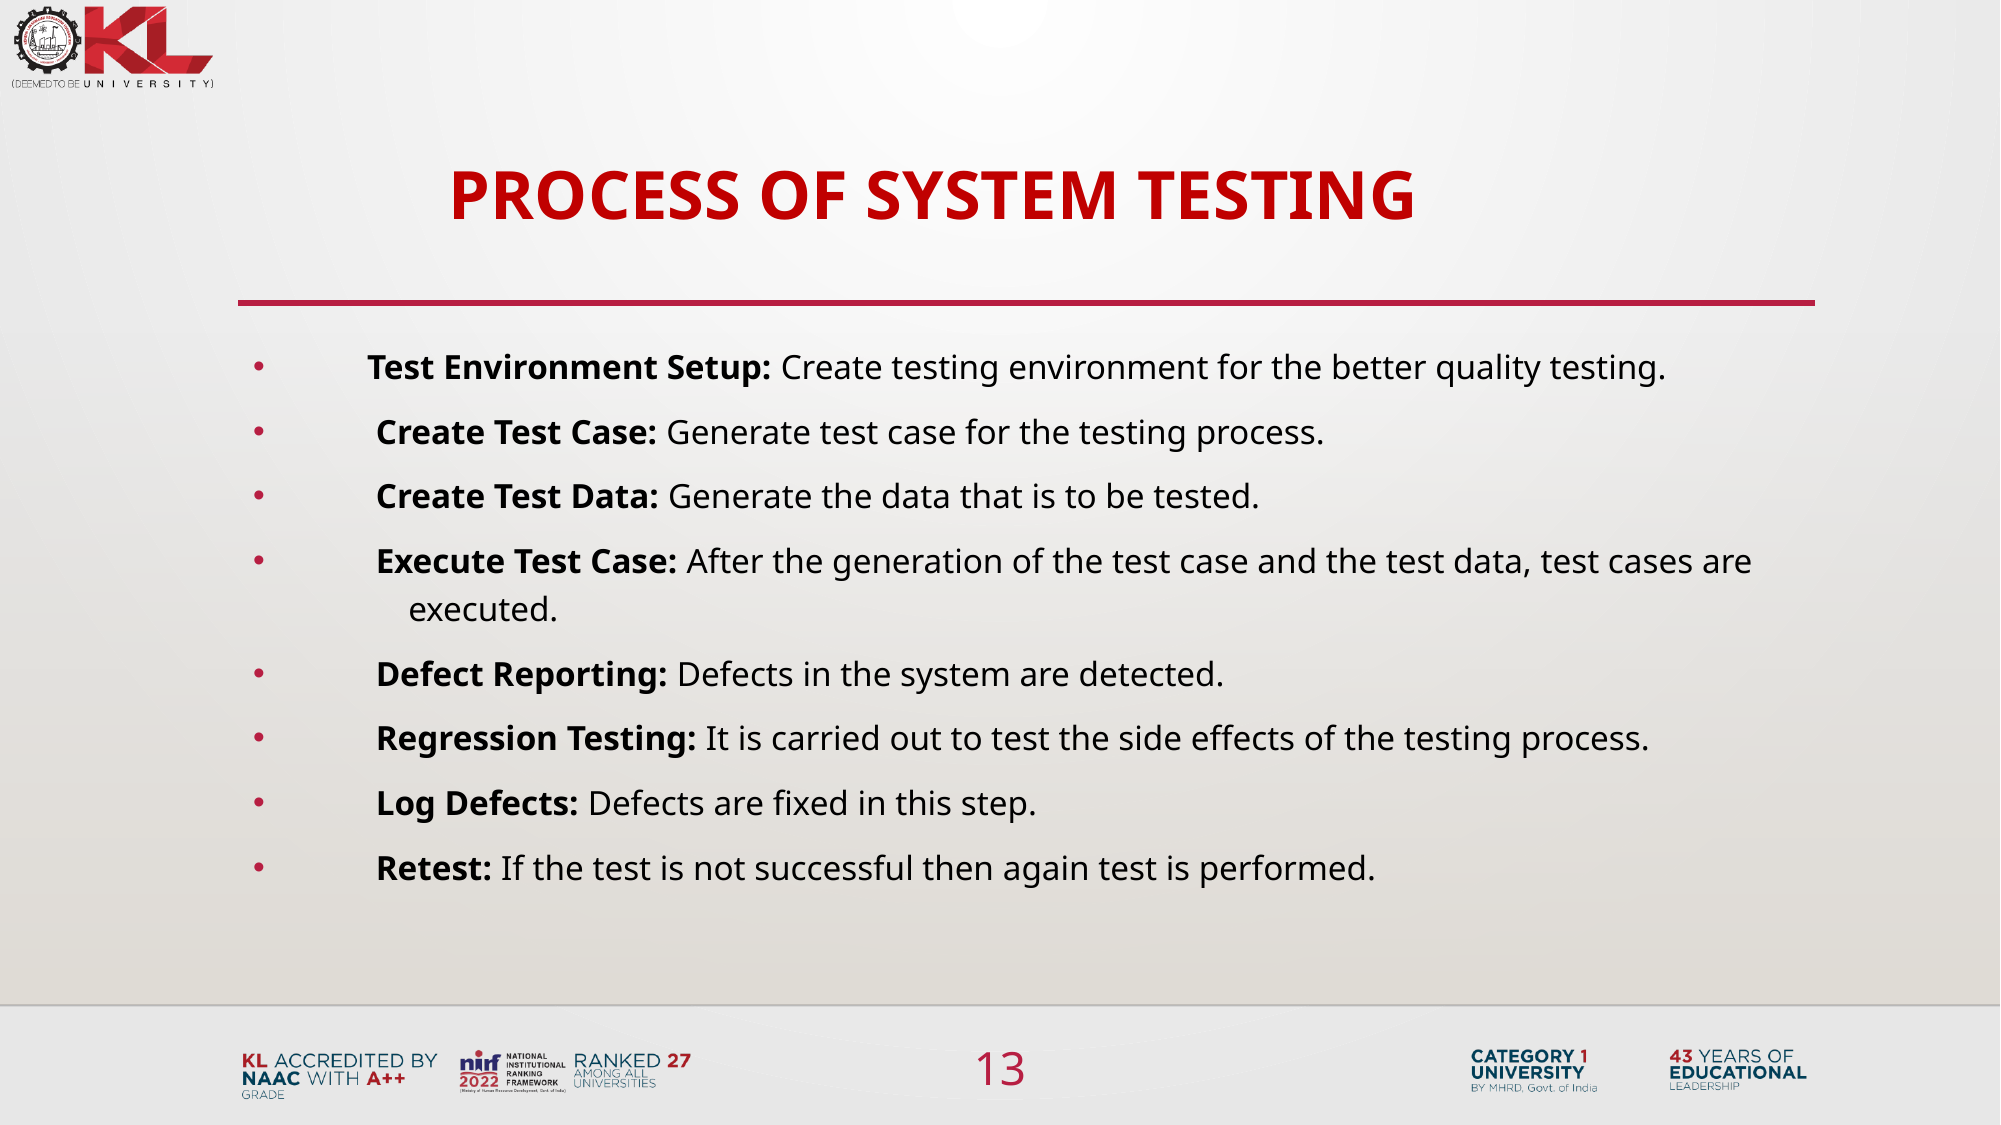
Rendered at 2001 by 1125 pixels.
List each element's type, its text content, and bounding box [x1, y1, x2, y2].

picture [1447, 1045, 1814, 1101]
slide_number 13 [933, 1031, 1067, 1115]
picture [12, 5, 213, 88]
text_box process of system testing [218, 154, 1666, 242]
picture [238, 1045, 716, 1103]
list Test Environment Setup: Create testing environment for the better quality testing. Create Test Case: Generate test case for the testing process. Create Test Data: Generate the data that is to be tested. Execute Test Case: After the generation of the test case and the test data, test cases are executed. Defect Reporting: Defects in the system are detected. Regression Testing: It is carried out to test the side effects of the testing process. Log Defects: Defects are fixed in this step. Retest: If the test is not successful then again test is performed. [238, 330, 1814, 897]
